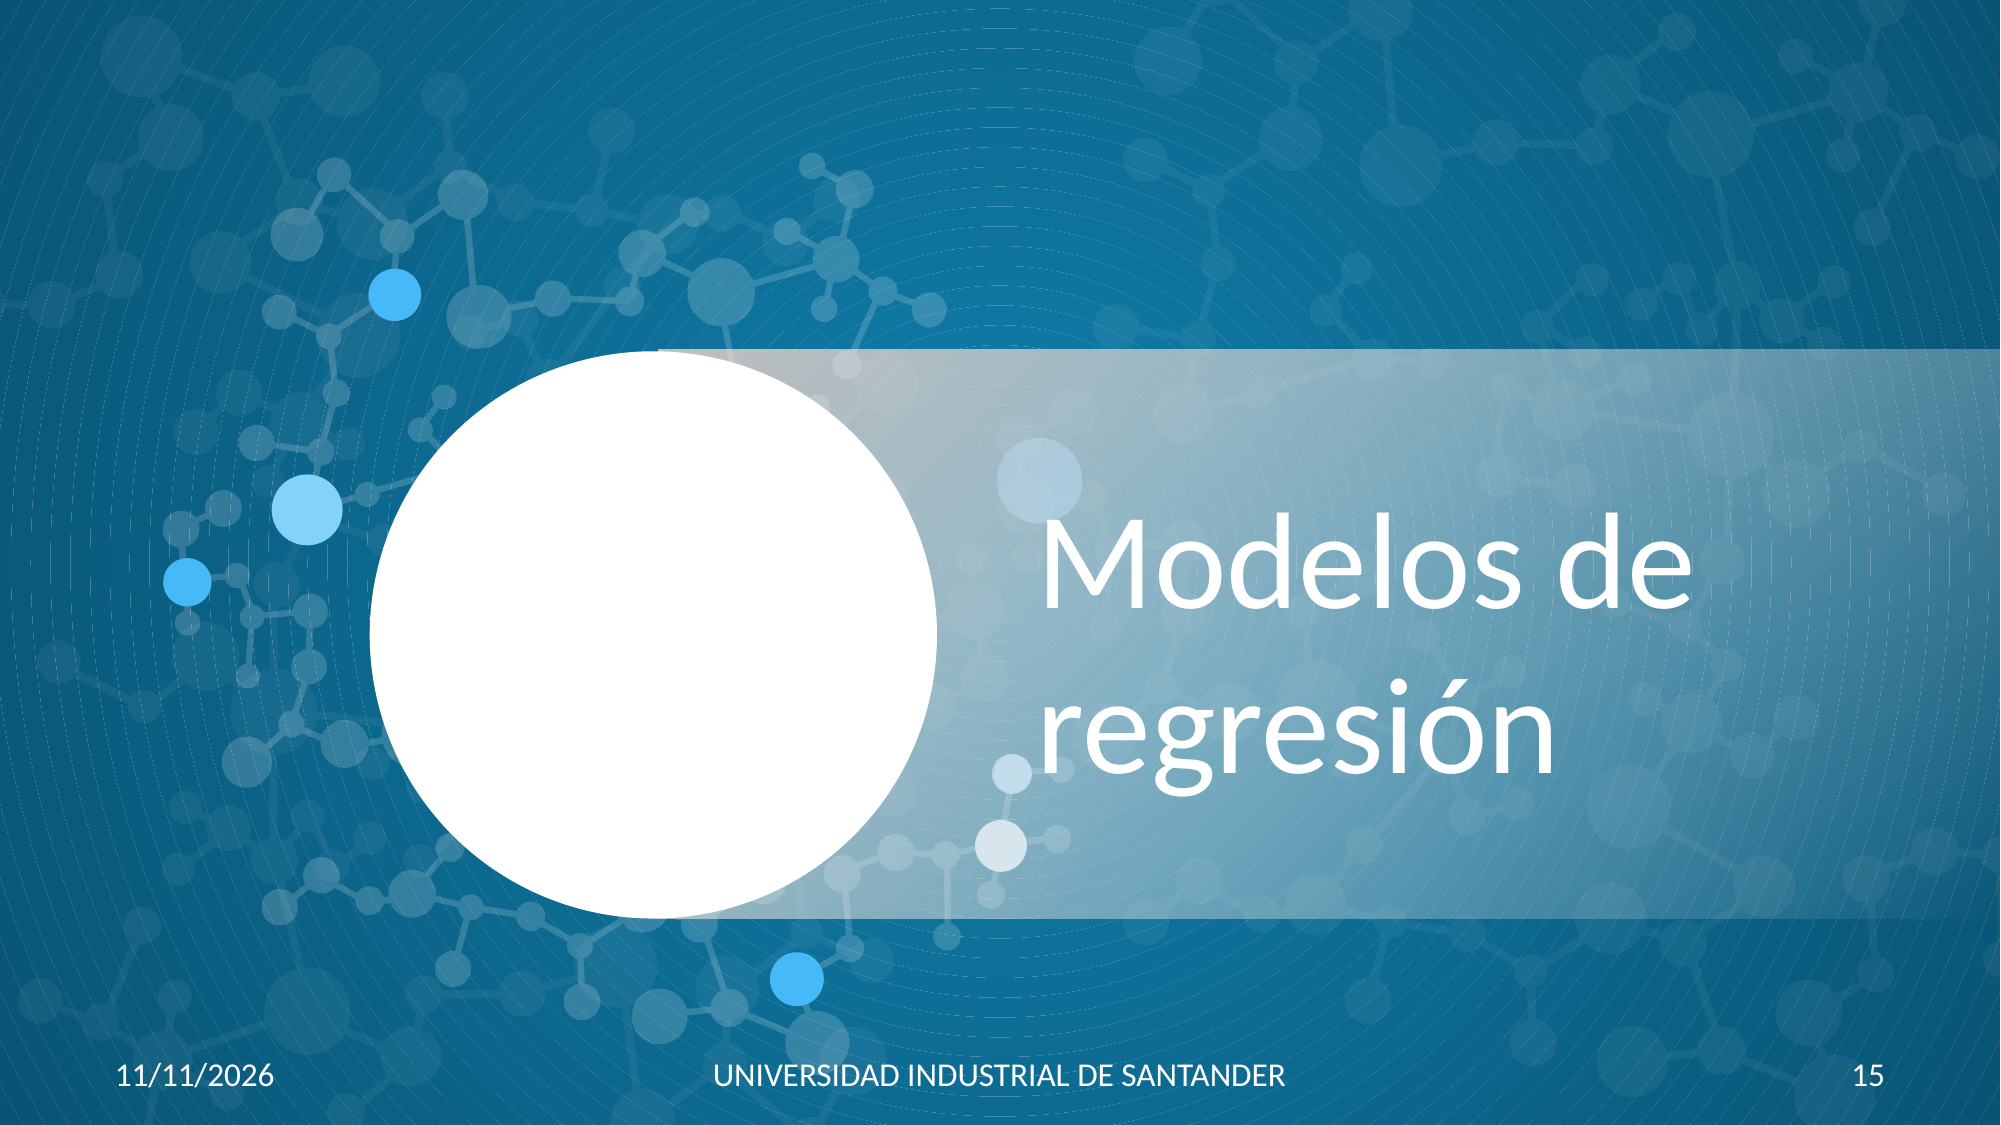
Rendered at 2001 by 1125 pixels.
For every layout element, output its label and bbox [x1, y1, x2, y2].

text_box [162, 152, 1076, 1076]
text_box [0, 0, 2000, 1125]
